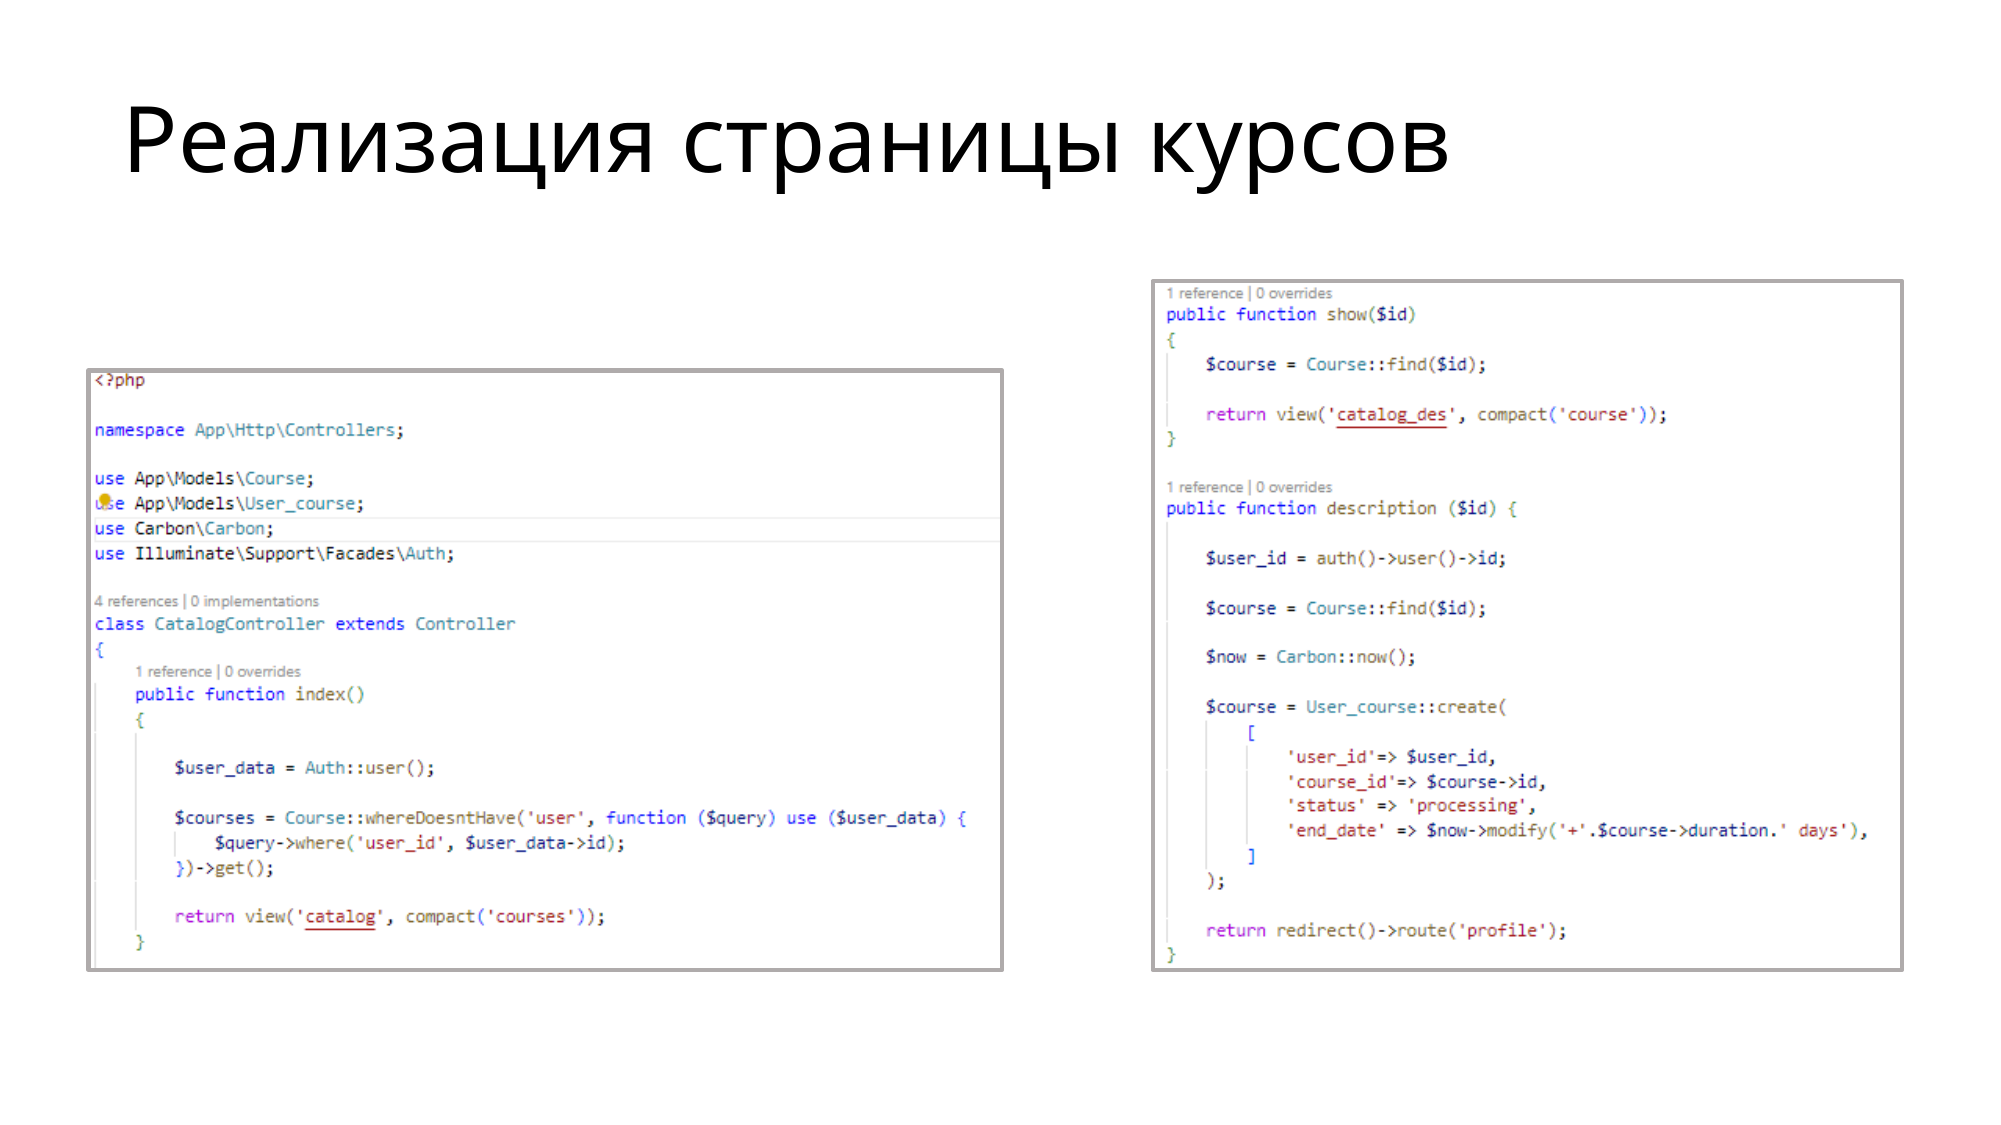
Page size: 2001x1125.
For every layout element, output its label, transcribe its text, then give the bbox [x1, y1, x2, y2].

picture [90, 372, 1000, 968]
picture [1154, 283, 1901, 968]
title Реализация страницы курсов [107, 66, 1505, 220]
